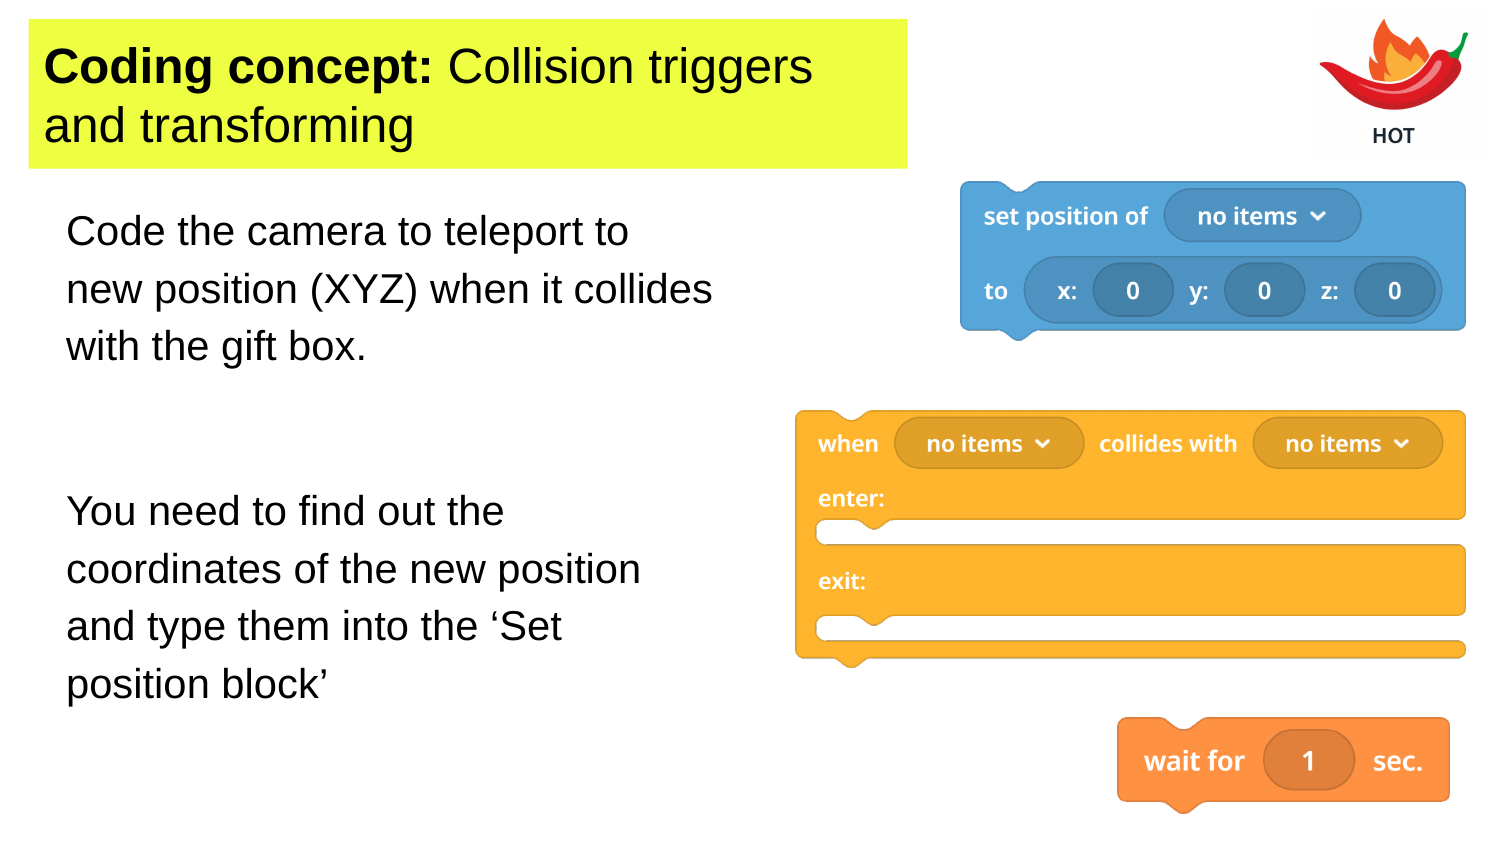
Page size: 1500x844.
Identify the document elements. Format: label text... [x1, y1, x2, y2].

picture [1117, 716, 1451, 829]
picture [795, 410, 1466, 681]
list Code the camera to teleport to new position (XYZ) when it collides with the gift box. You need to find out the coordinates of the new position and type them into the ‘Set position block’ [50, 181, 733, 818]
picture [1315, 9, 1486, 160]
title Coding concept: Collision triggers and transforming [28, 18, 908, 169]
picture [959, 181, 1466, 355]
